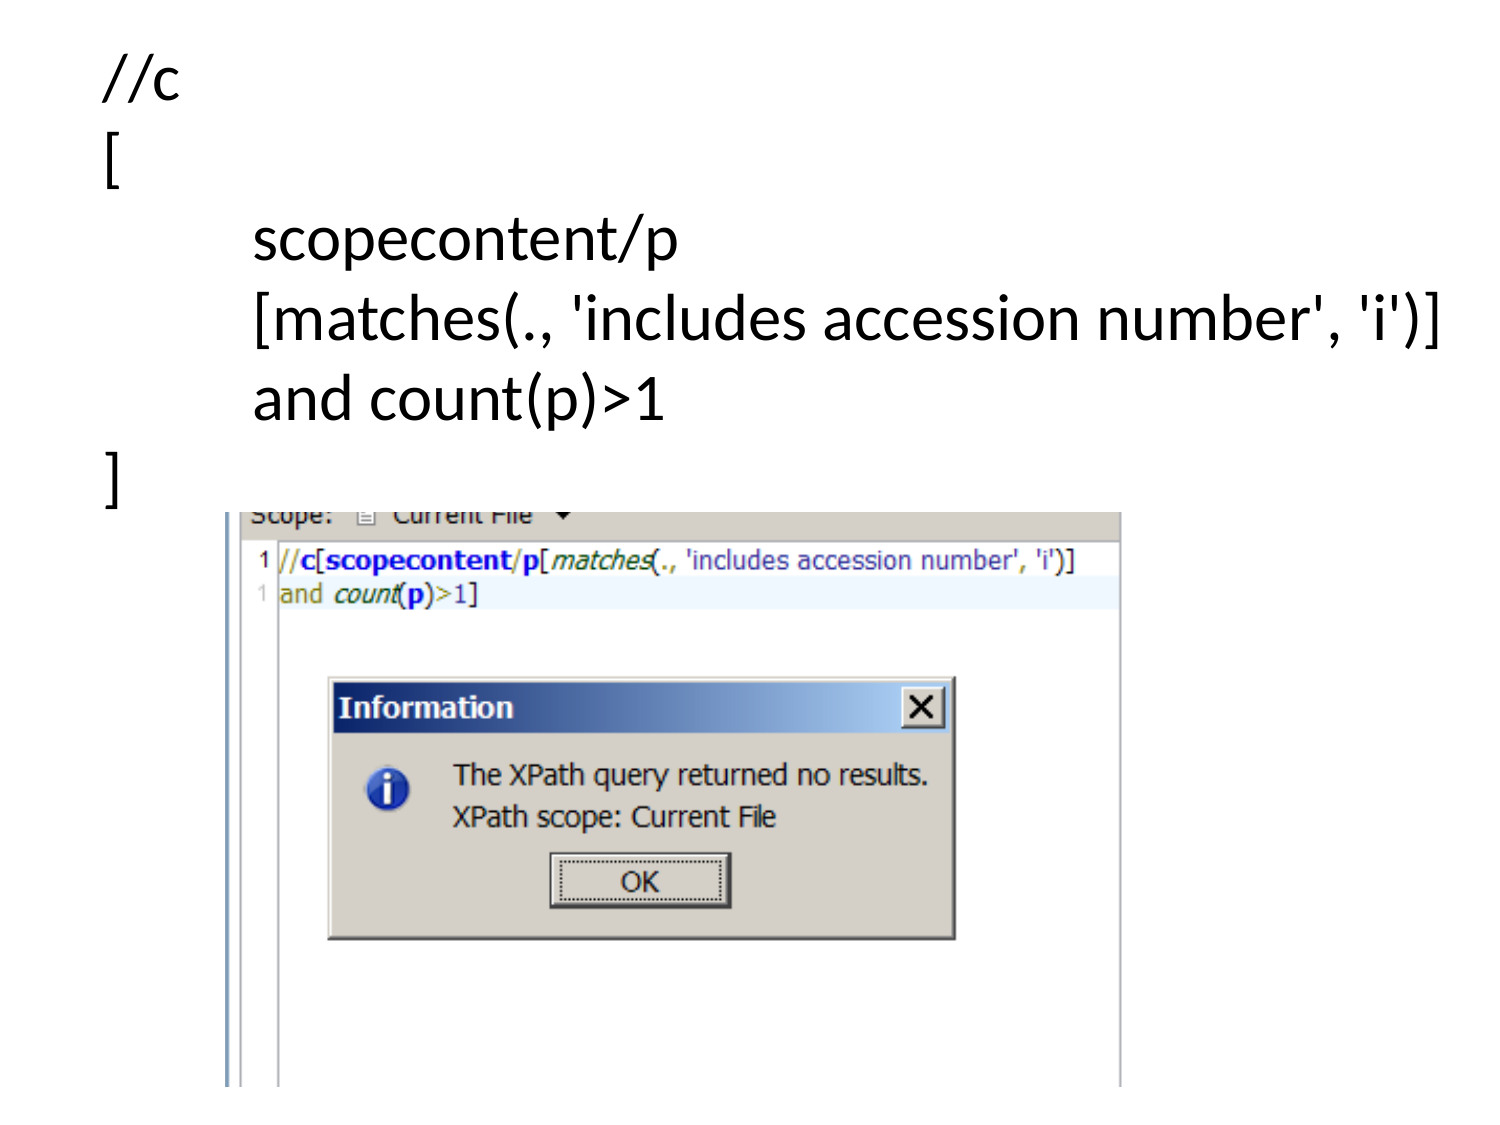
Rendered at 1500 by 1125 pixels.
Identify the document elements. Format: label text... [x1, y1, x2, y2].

picture [224, 512, 1138, 1087]
title //c [ scopecontent/p [matches(., 'includes accession number', 'i')] and count(p)>1 ] [87, 120, 1500, 538]
